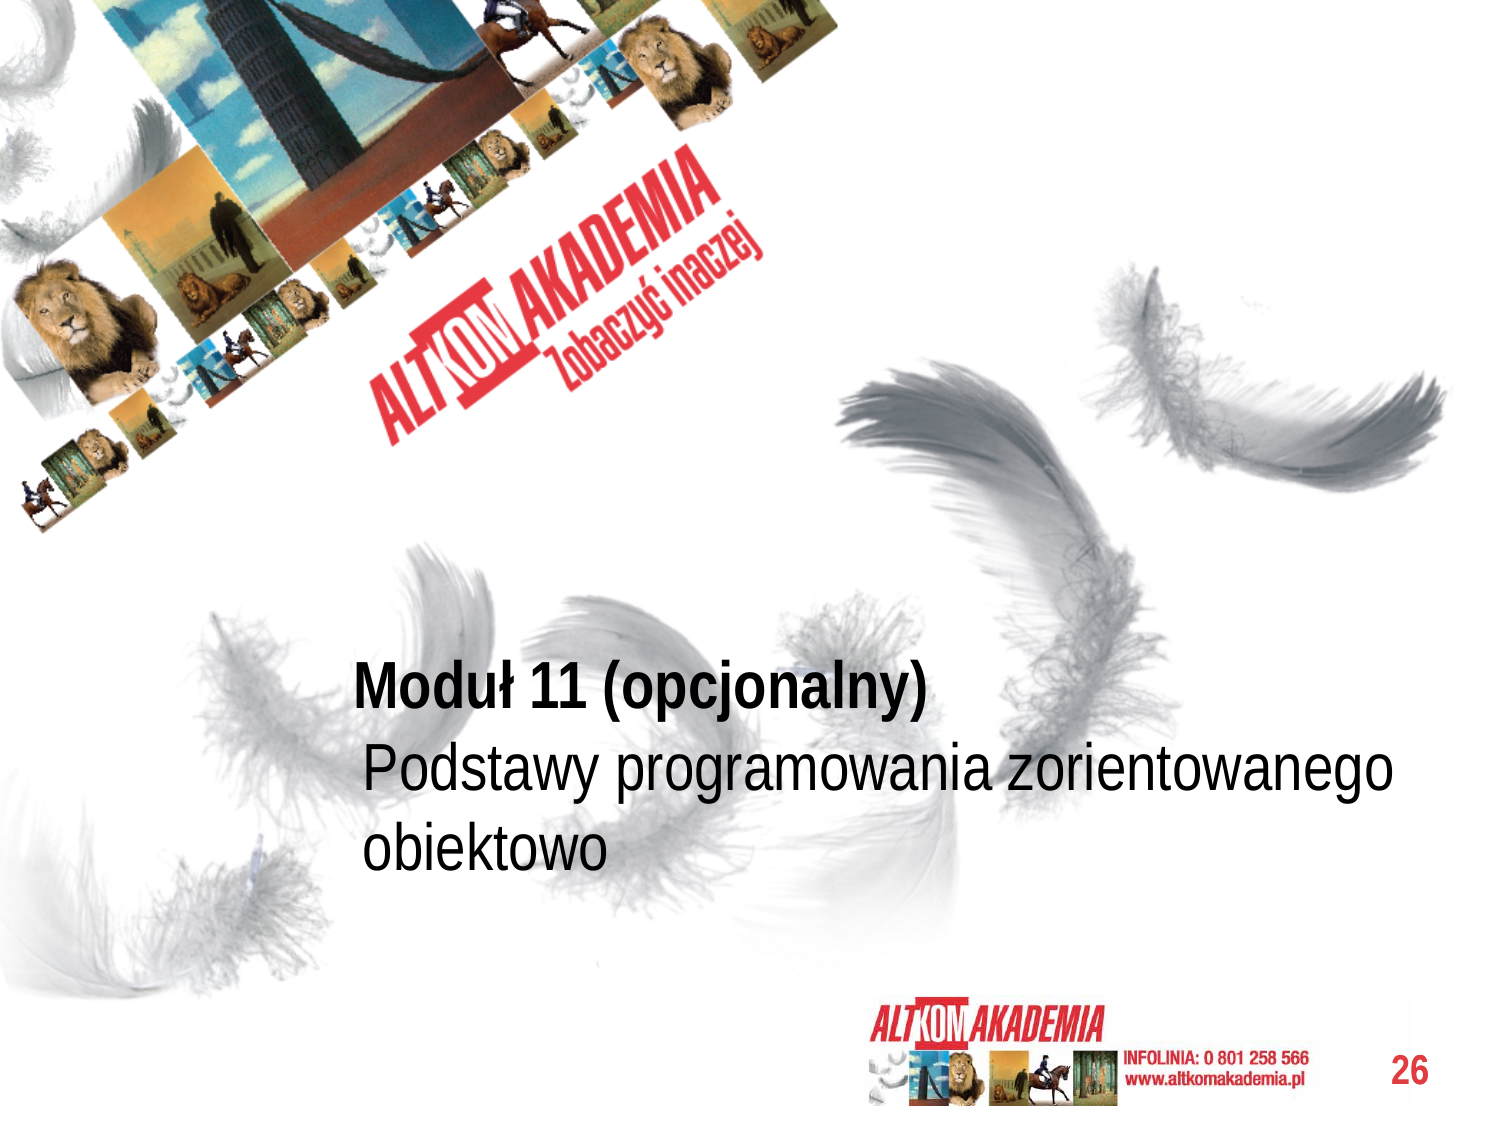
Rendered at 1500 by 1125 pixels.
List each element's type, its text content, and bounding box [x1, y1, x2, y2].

picture [856, 995, 1412, 1106]
subtitle Podstawy programowania zorientowanego obiektowo [347, 716, 1471, 897]
title Moduł 11 (opcjonalny) [338, 501, 1296, 864]
picture [0, 0, 1500, 1125]
